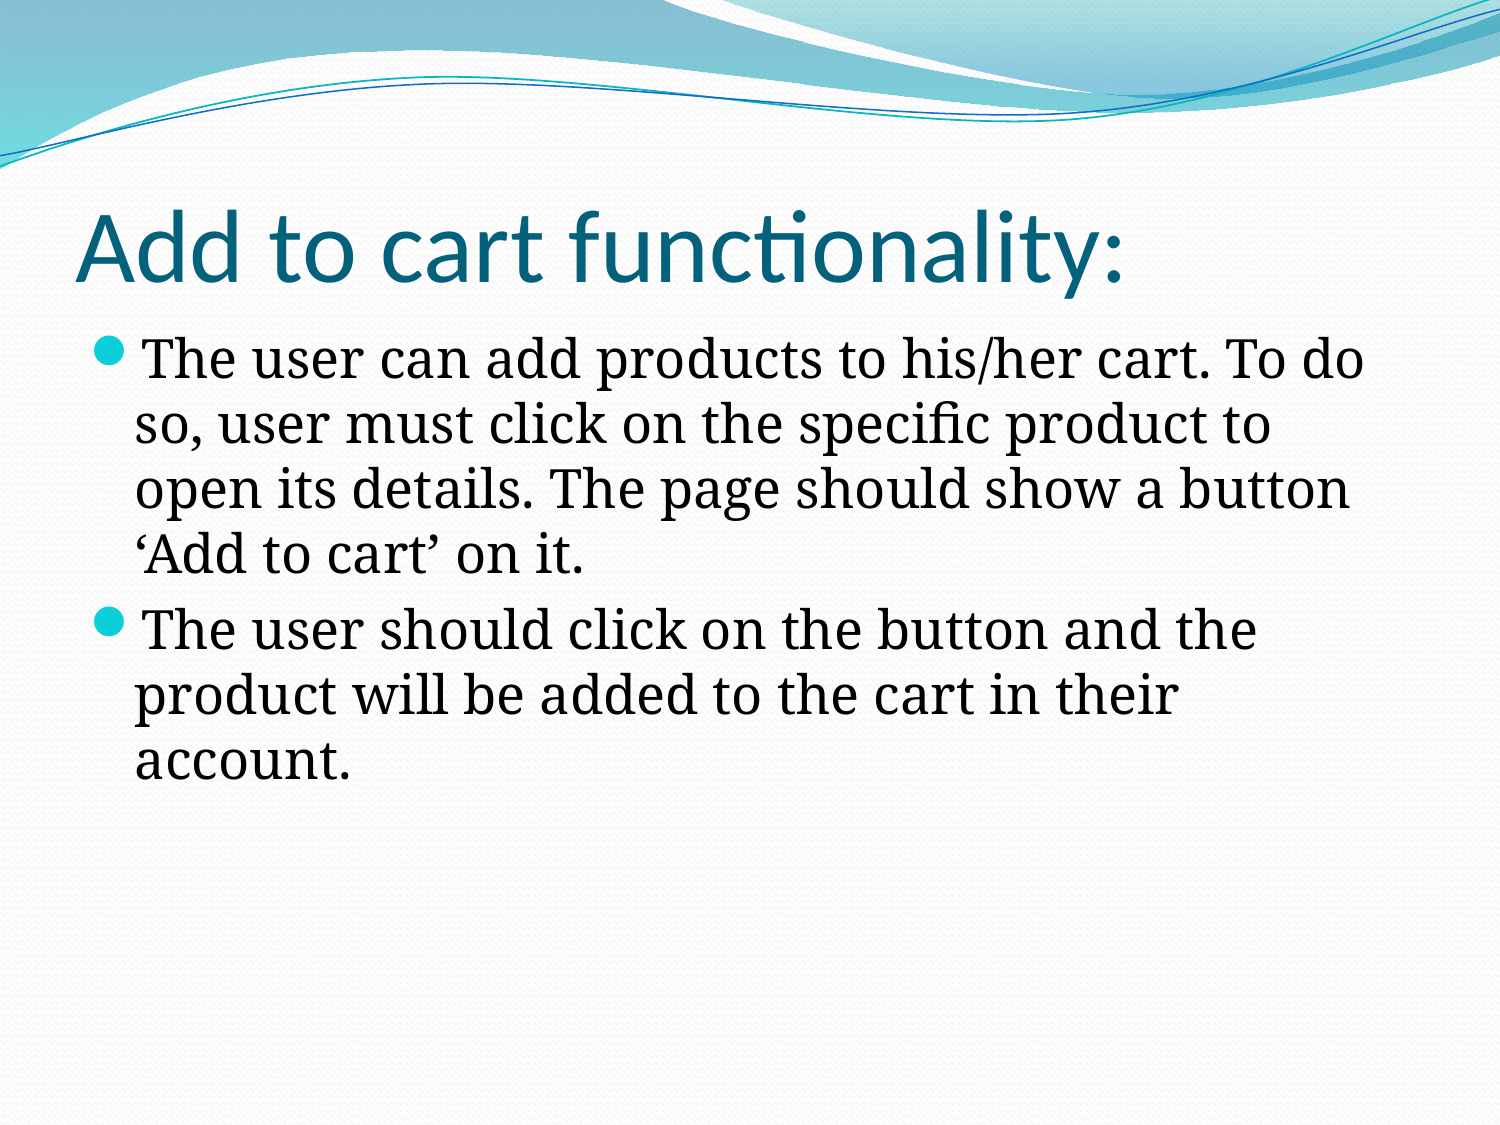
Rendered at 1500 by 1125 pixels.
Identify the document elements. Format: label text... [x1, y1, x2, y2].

list The user can add products to his/her cart. To do so, user must click on the specific product to open its details. The page should show a button ‘Add to cart’ on it. The user should click on the button and the product will be added to the cart in their account. [75, 317, 1425, 1038]
title Add to cart functionality: [75, 115, 1425, 303]
